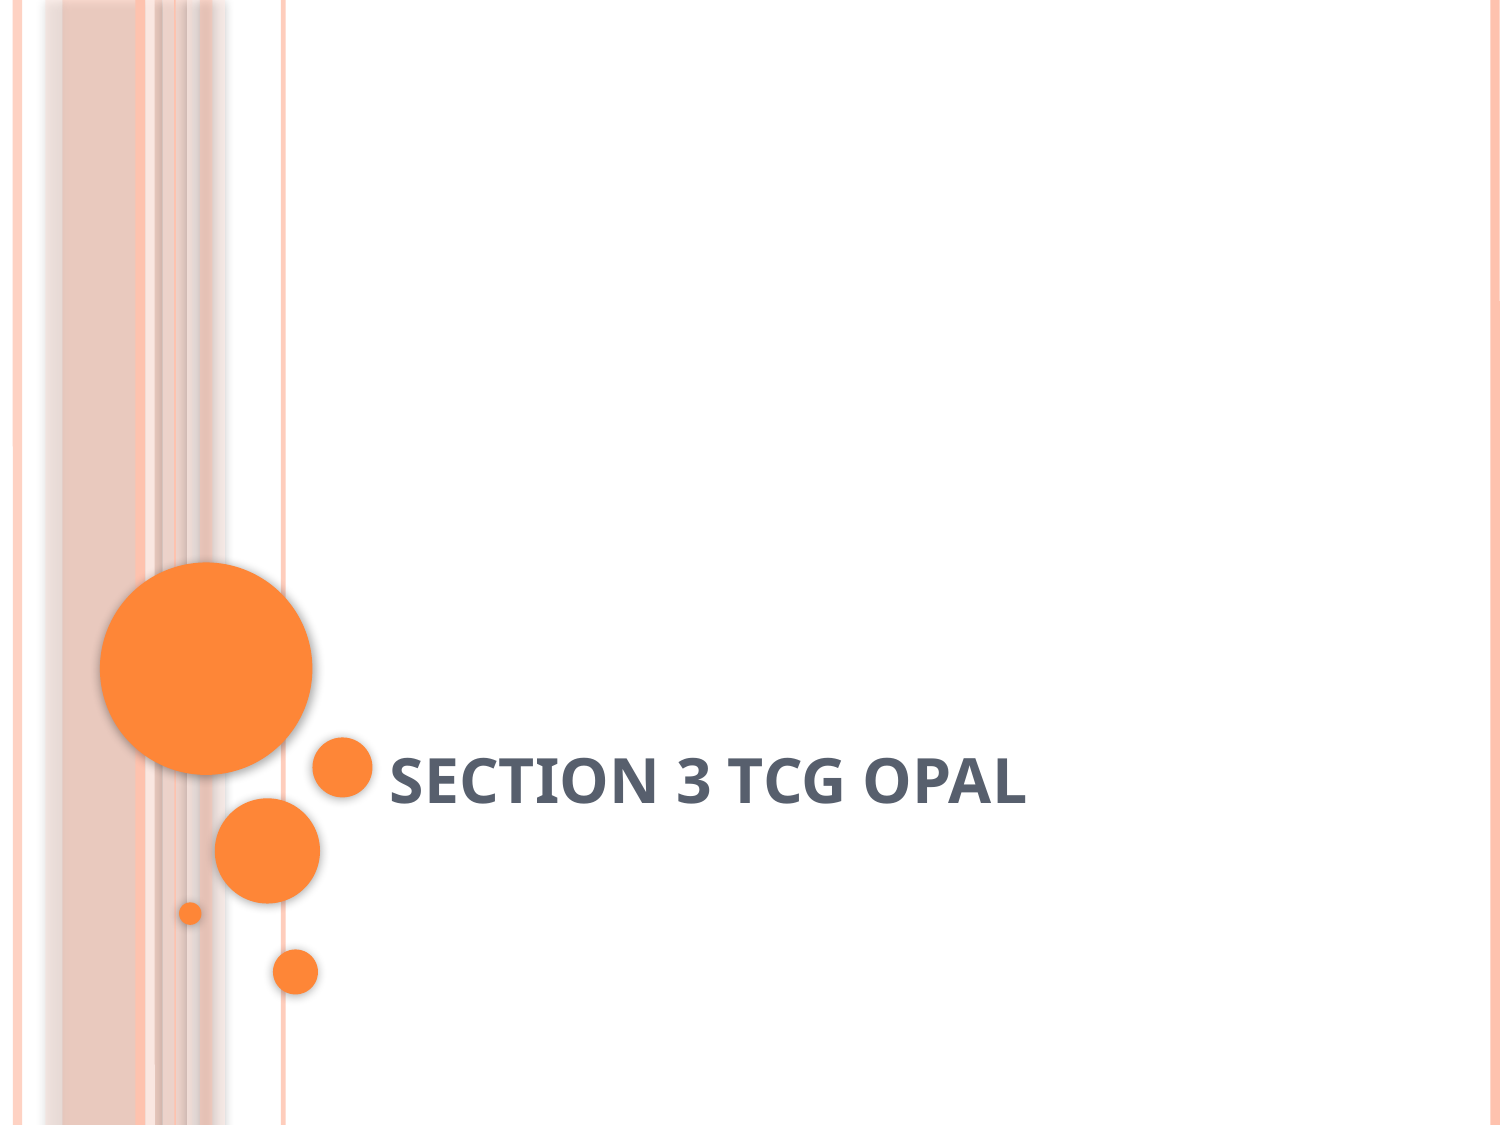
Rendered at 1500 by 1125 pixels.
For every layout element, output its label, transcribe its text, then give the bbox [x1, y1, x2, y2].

title Section 3 TCG OPAL [375, 512, 1388, 824]
